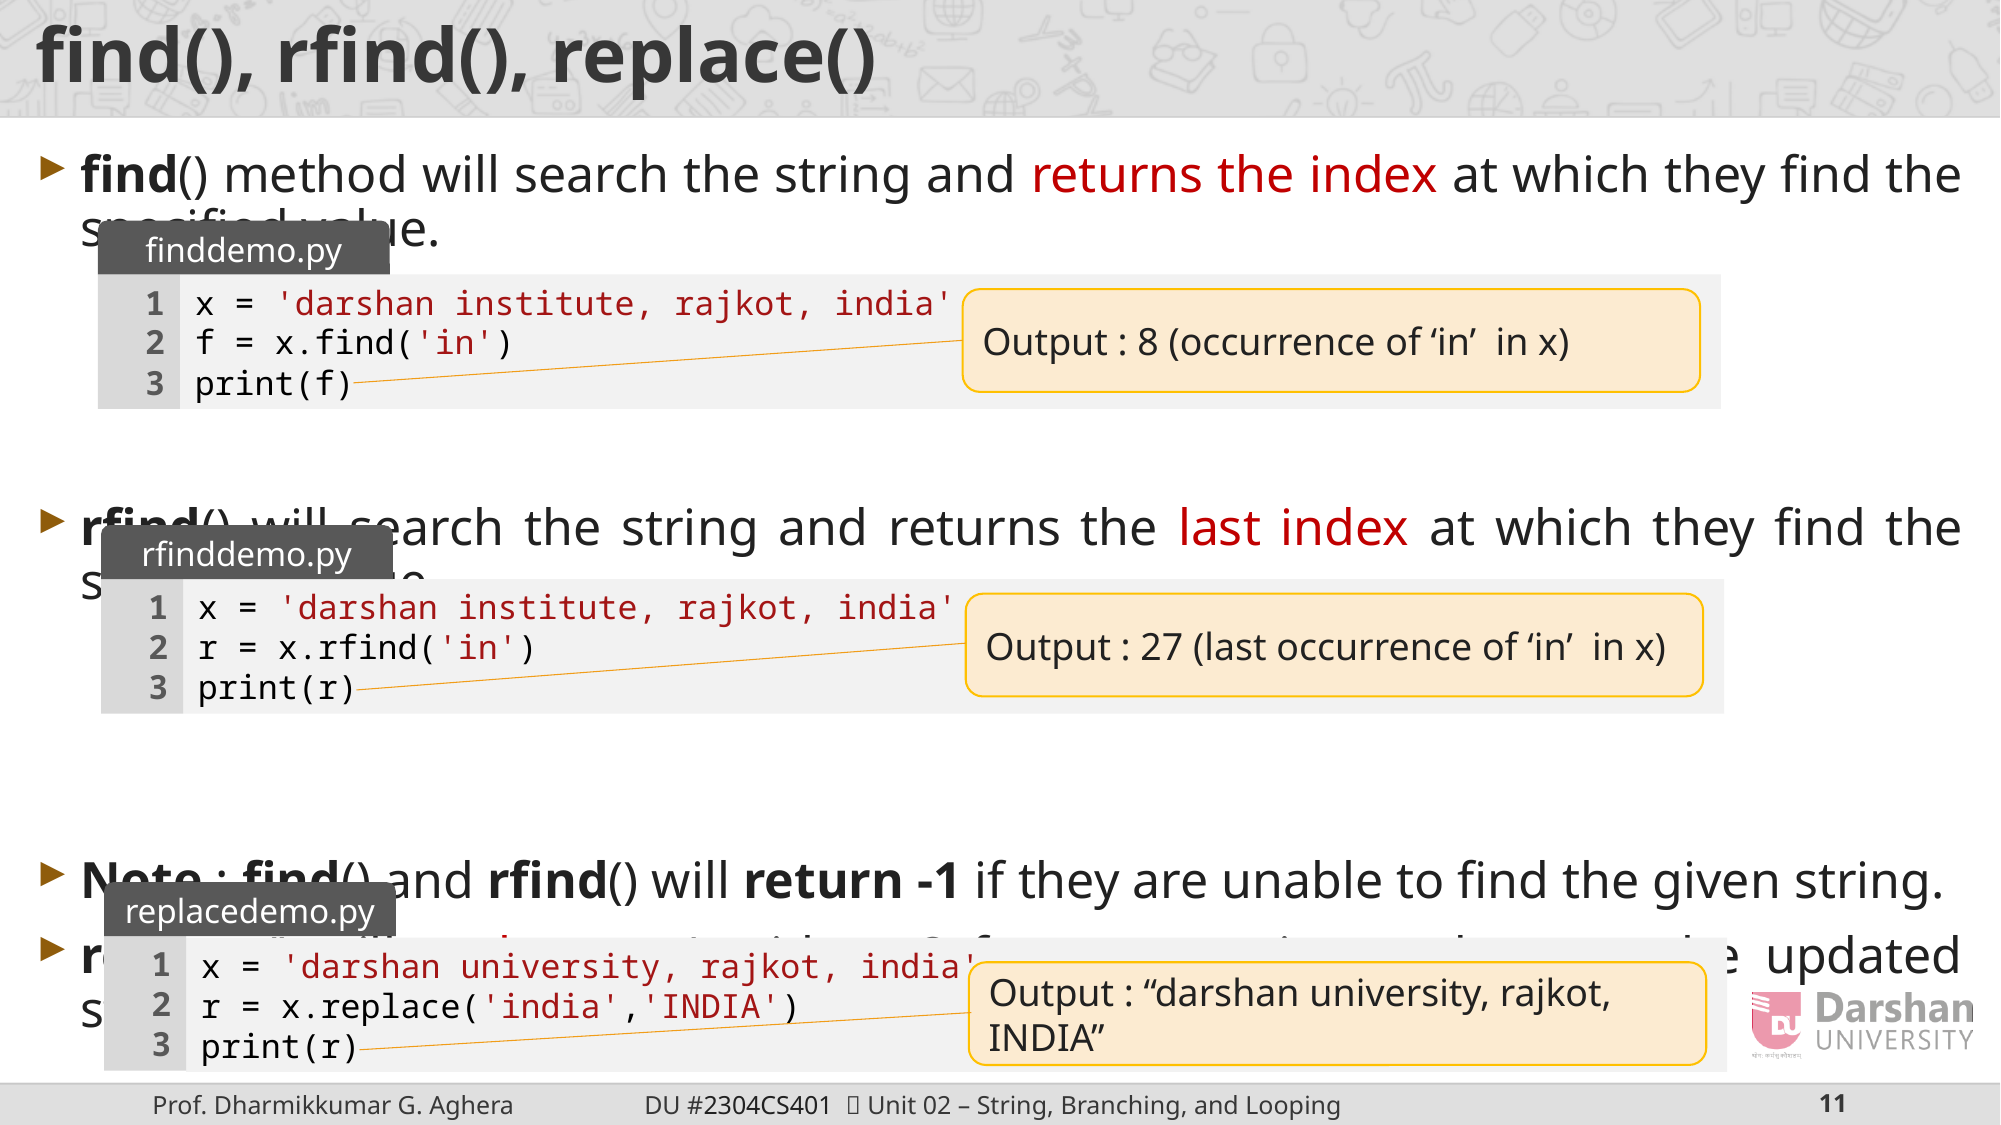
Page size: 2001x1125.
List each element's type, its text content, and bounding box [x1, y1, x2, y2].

title find(), rfind(), replace() [0, 0, 2000, 117]
text_box 1 2 3 [104, 938, 187, 1071]
list find() method will search the string and returns the index at which they find the specified value. rfind() will search the string and returns the last index at which they find the specified value. Note : find() and rfind() will return -1 if they are unable to find the given string. replace() will replace str1 with str2 from our string and return the updated string. [21, 141, 1979, 1059]
text_box rfinddemo.py [100, 524, 394, 581]
text_box Output : 8 (occurrence of ‘in’ in x) [961, 288, 1702, 393]
text_box x = 'darshan institute, rajkot, india' r = x.rfind('in') print(r) [184, 579, 1725, 714]
text_box x = 'darshan institute, rajkot, india' f = x.find('in') print(f) [180, 274, 1721, 409]
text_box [353, 340, 963, 383]
text_box Output : 27 (last occurrence of ‘in’ in x) [964, 592, 1705, 698]
text_box 1 2 3 [97, 276, 180, 409]
text_box x = 'darshan university, rajkot, india' r = x.replace('india','INDIA') print(r) [186, 937, 1728, 1072]
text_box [359, 1012, 972, 1050]
text_box finddemo.py [96, 219, 391, 276]
text_box 1 2 3 [101, 581, 184, 714]
text_box Output : “darshan university, rajkot, INDIA” [967, 961, 1708, 1067]
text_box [356, 643, 966, 690]
text_box replacedemo.py [103, 881, 397, 938]
